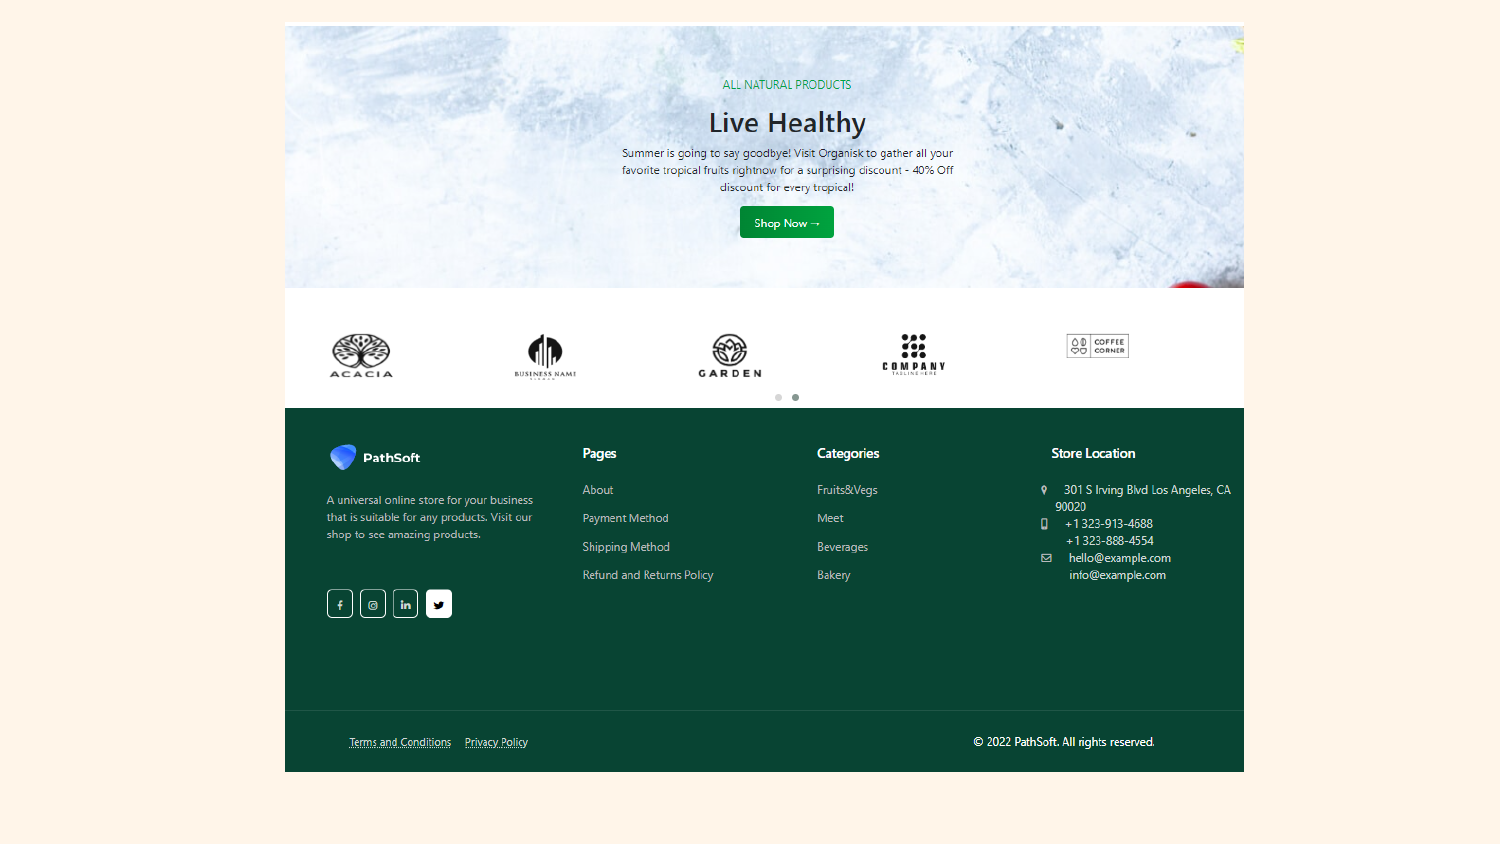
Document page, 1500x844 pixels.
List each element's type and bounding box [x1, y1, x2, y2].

picture [285, 22, 1244, 772]
